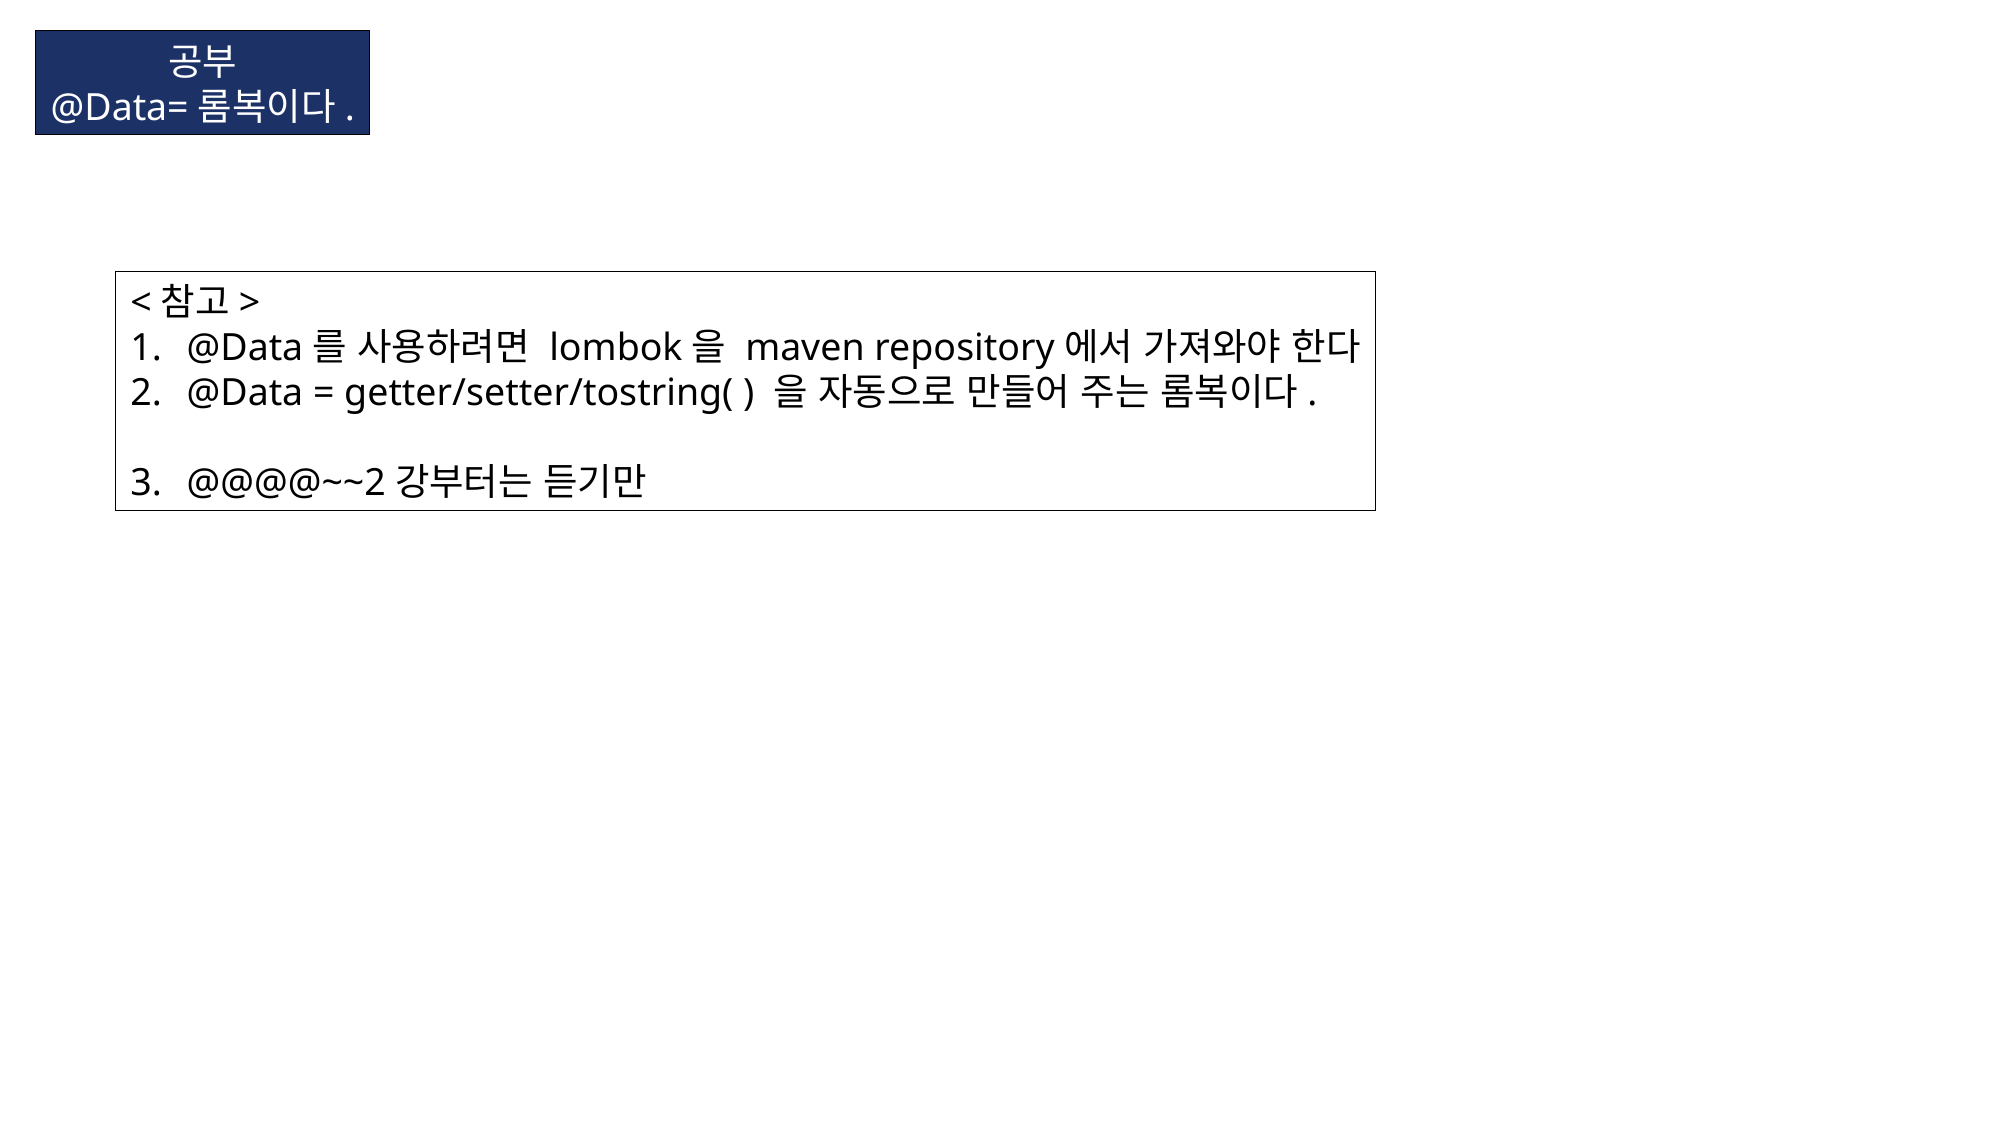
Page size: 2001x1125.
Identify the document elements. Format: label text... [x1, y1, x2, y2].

text_box 공부 @Data=롬복이다. [35, 30, 370, 135]
text_box <참고> @Data를 사용하려면 lombok을 maven repository에서 가져와야 한다 @Data = getter/setter/tostring( ) 을 자동으로 만들어 주는 롬복이다. @@@@~~2강부터는 듣기만 [115, 271, 1376, 511]
